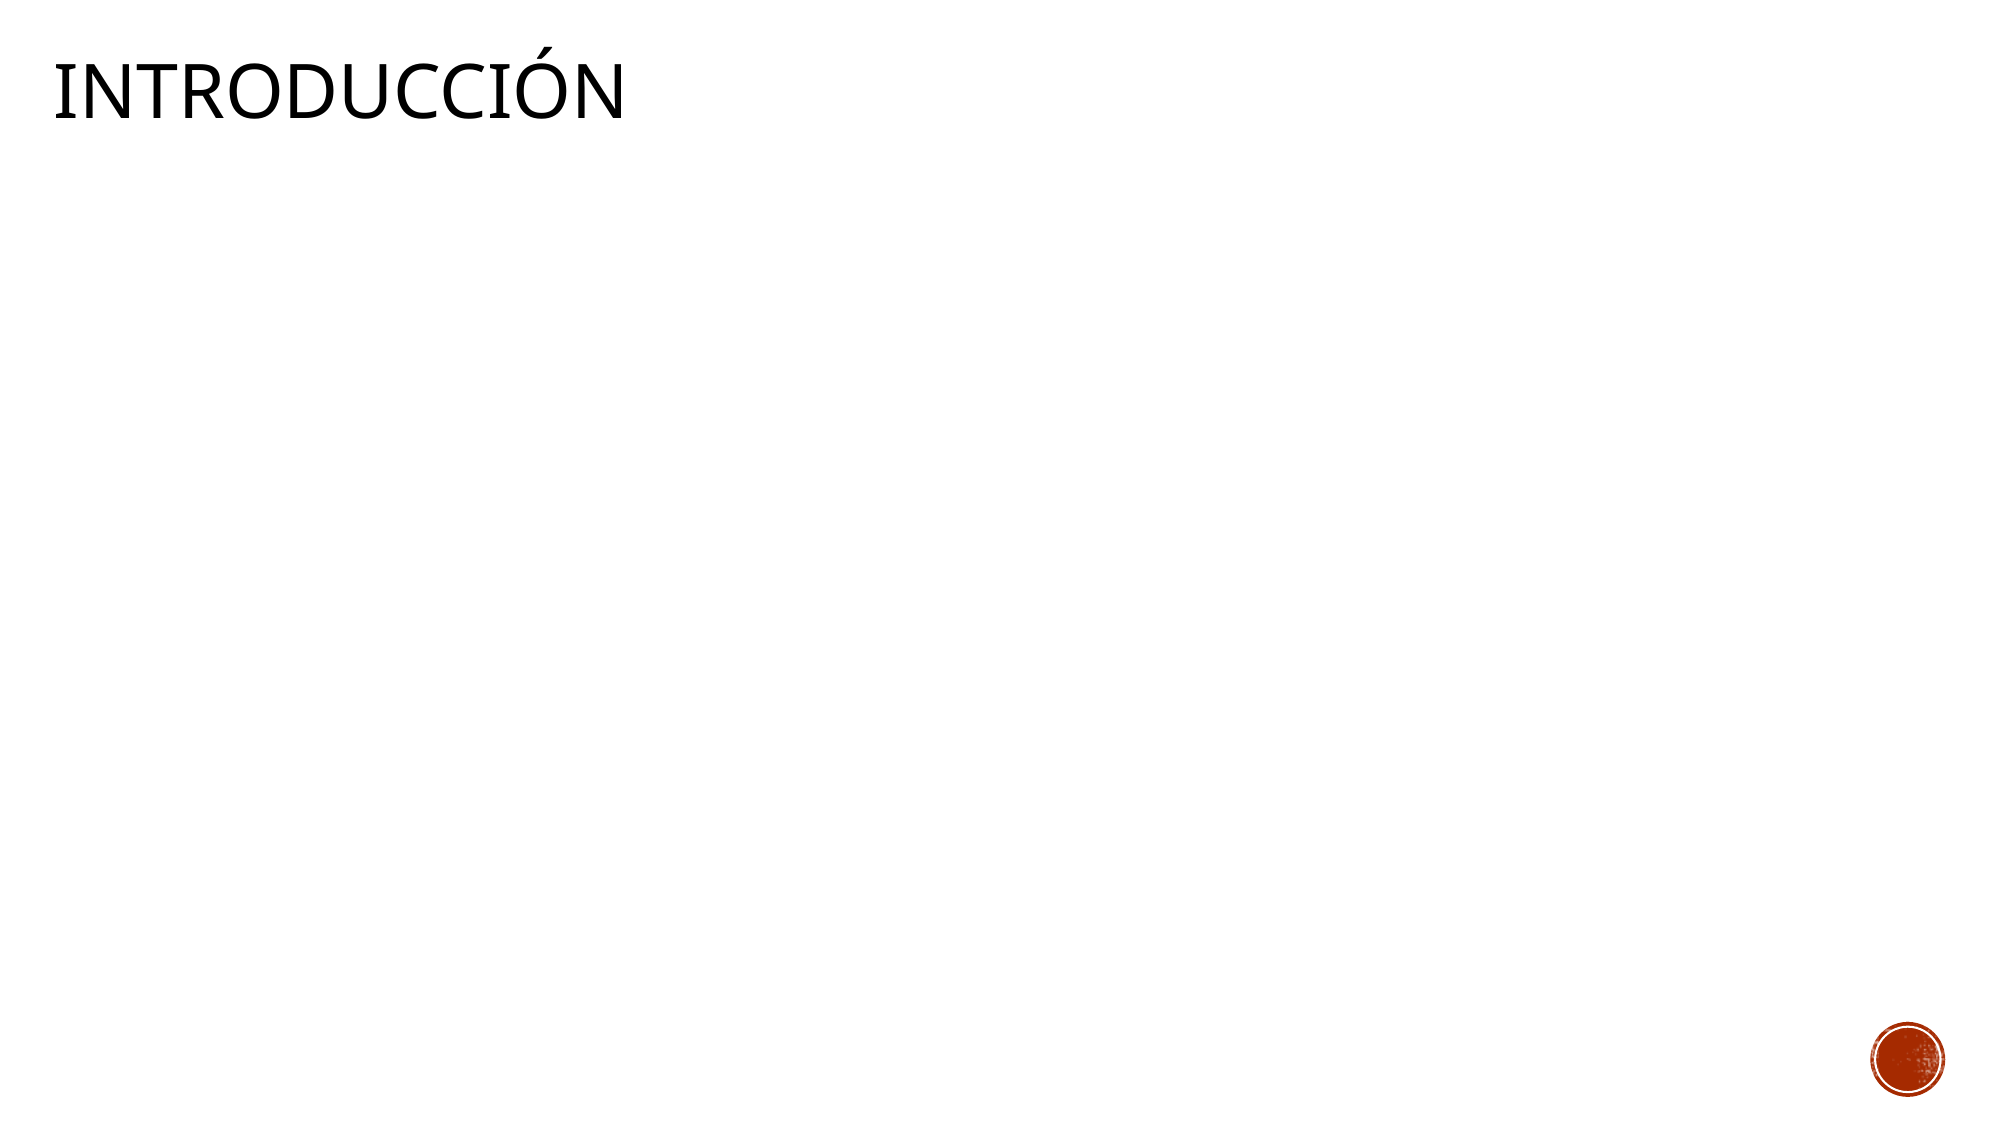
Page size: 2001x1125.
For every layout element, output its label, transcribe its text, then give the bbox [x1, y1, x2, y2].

title introducción [38, 35, 660, 153]
